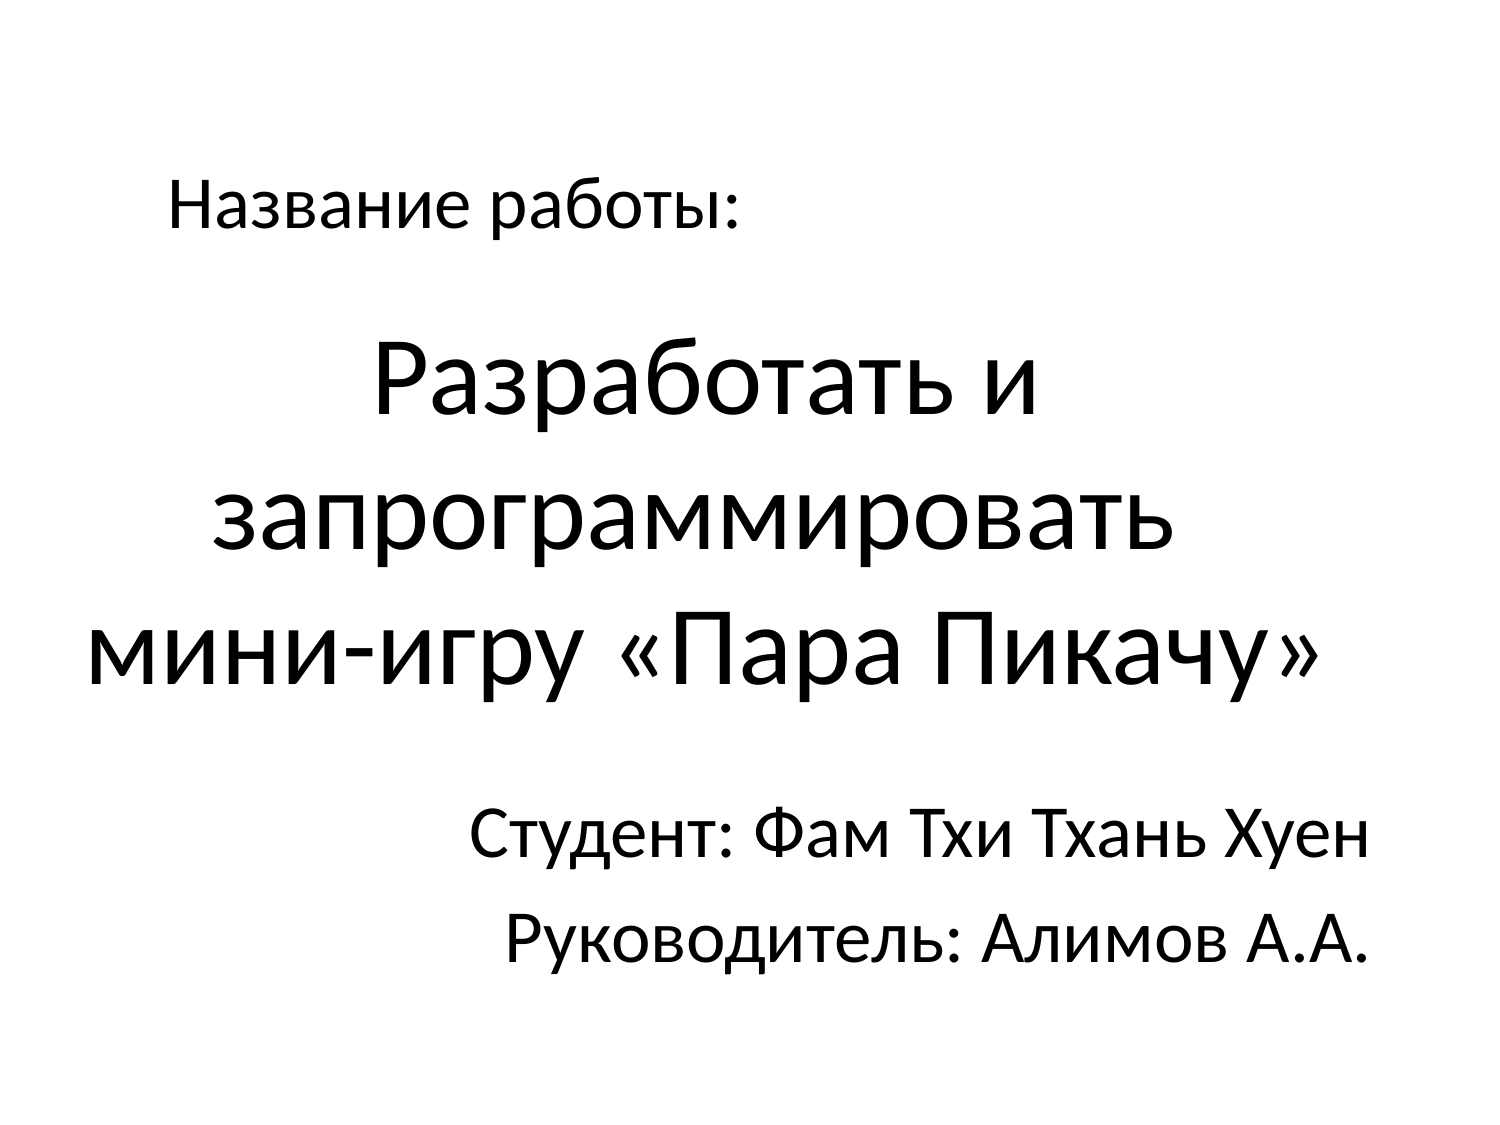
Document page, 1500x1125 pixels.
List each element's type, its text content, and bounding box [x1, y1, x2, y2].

text_box Название работы: [153, 146, 791, 252]
title Разработать и запрограммировать мини-игру «Пара Пикачу» [37, 304, 1375, 705]
subtitle Студент: Фам Тхи Тхань Хуен Руководитель: Алимов А.А. [450, 774, 1388, 1000]
